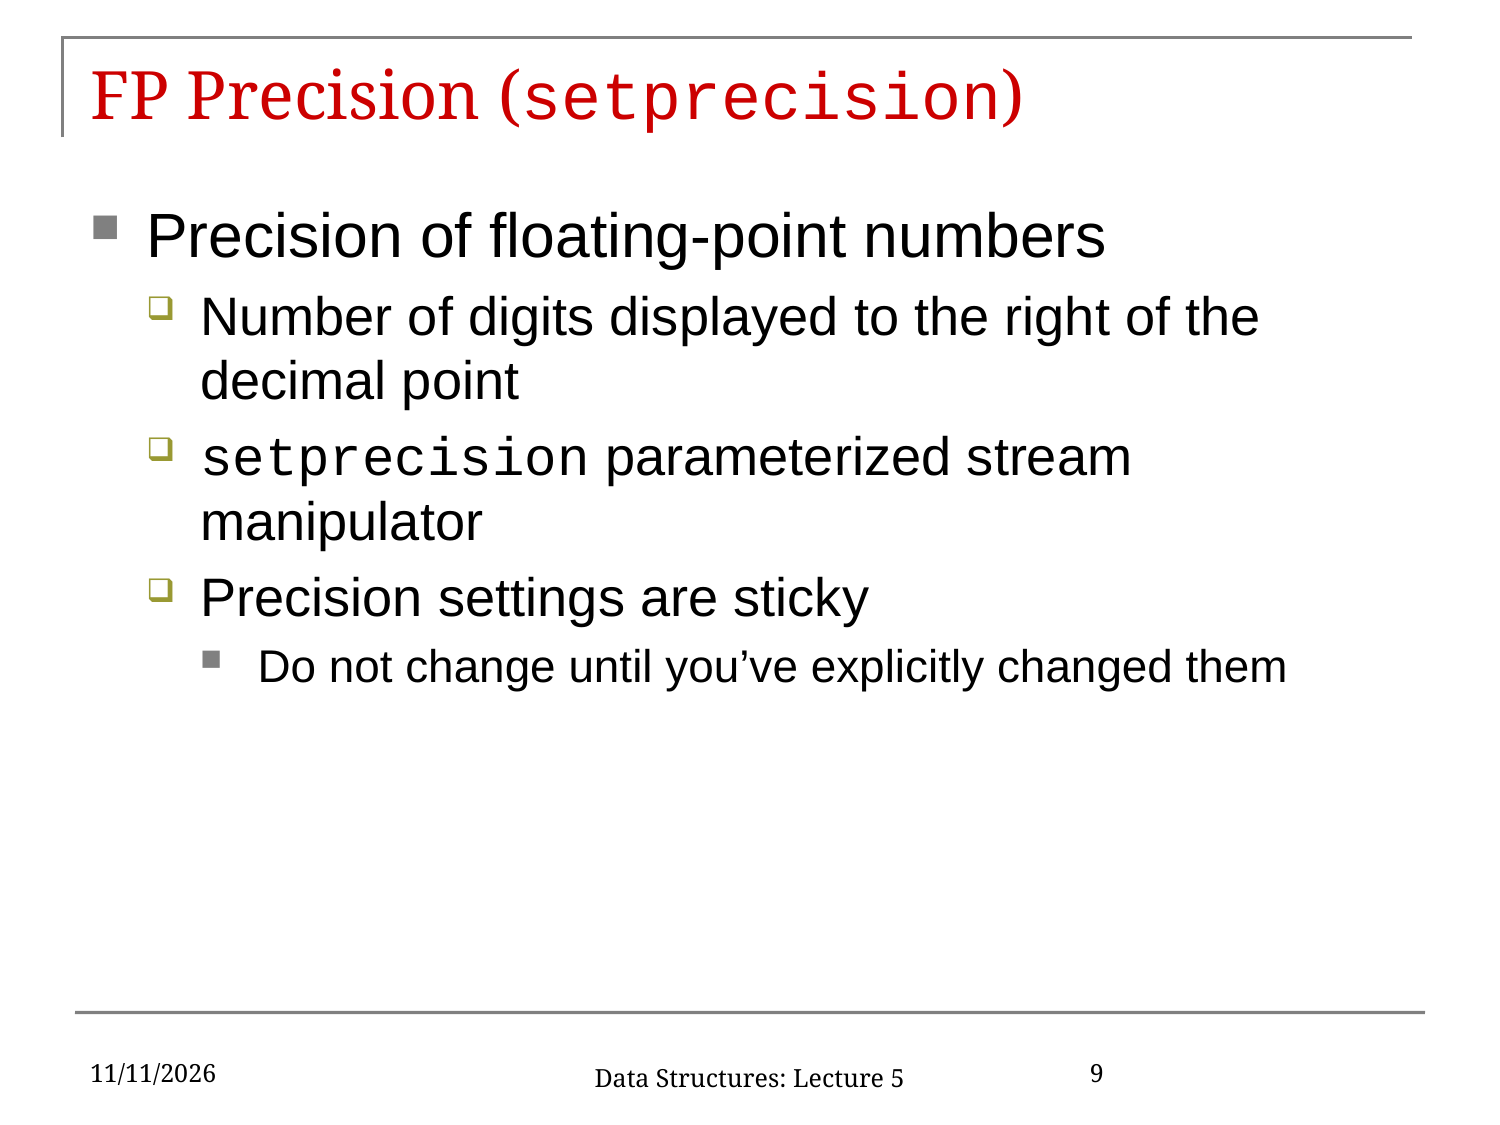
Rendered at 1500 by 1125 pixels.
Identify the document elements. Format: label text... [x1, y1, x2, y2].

footer Data Structures: Lecture 5 [512, 1024, 988, 1101]
title FP Precision (setprecision) [75, 45, 1425, 163]
list Precision of floating-point numbers Number of digits displayed to the right of the decimal point setprecision parameterized stream manipulator Precision settings are sticky Do not change until you’ve explicitly changed them [75, 187, 1425, 1006]
slide_number 9 [1074, 1023, 1426, 1100]
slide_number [74, 1023, 426, 1100]
